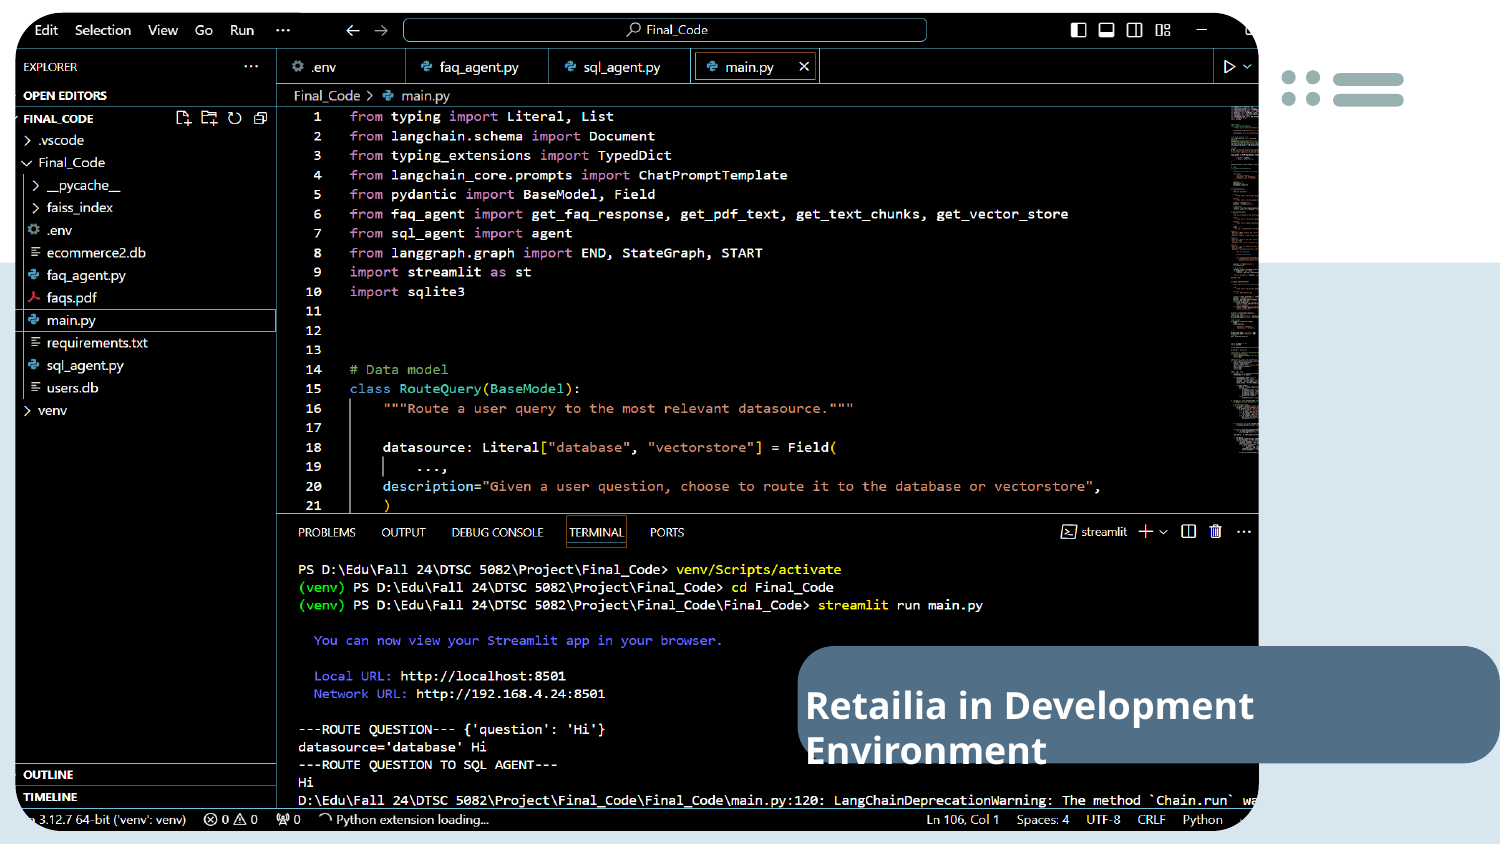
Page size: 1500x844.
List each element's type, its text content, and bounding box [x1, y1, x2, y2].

picture [15, 12, 1259, 832]
text_box [1264, 646, 1499, 674]
text_box Retailia in Development Environment [1264, 674, 1500, 780]
